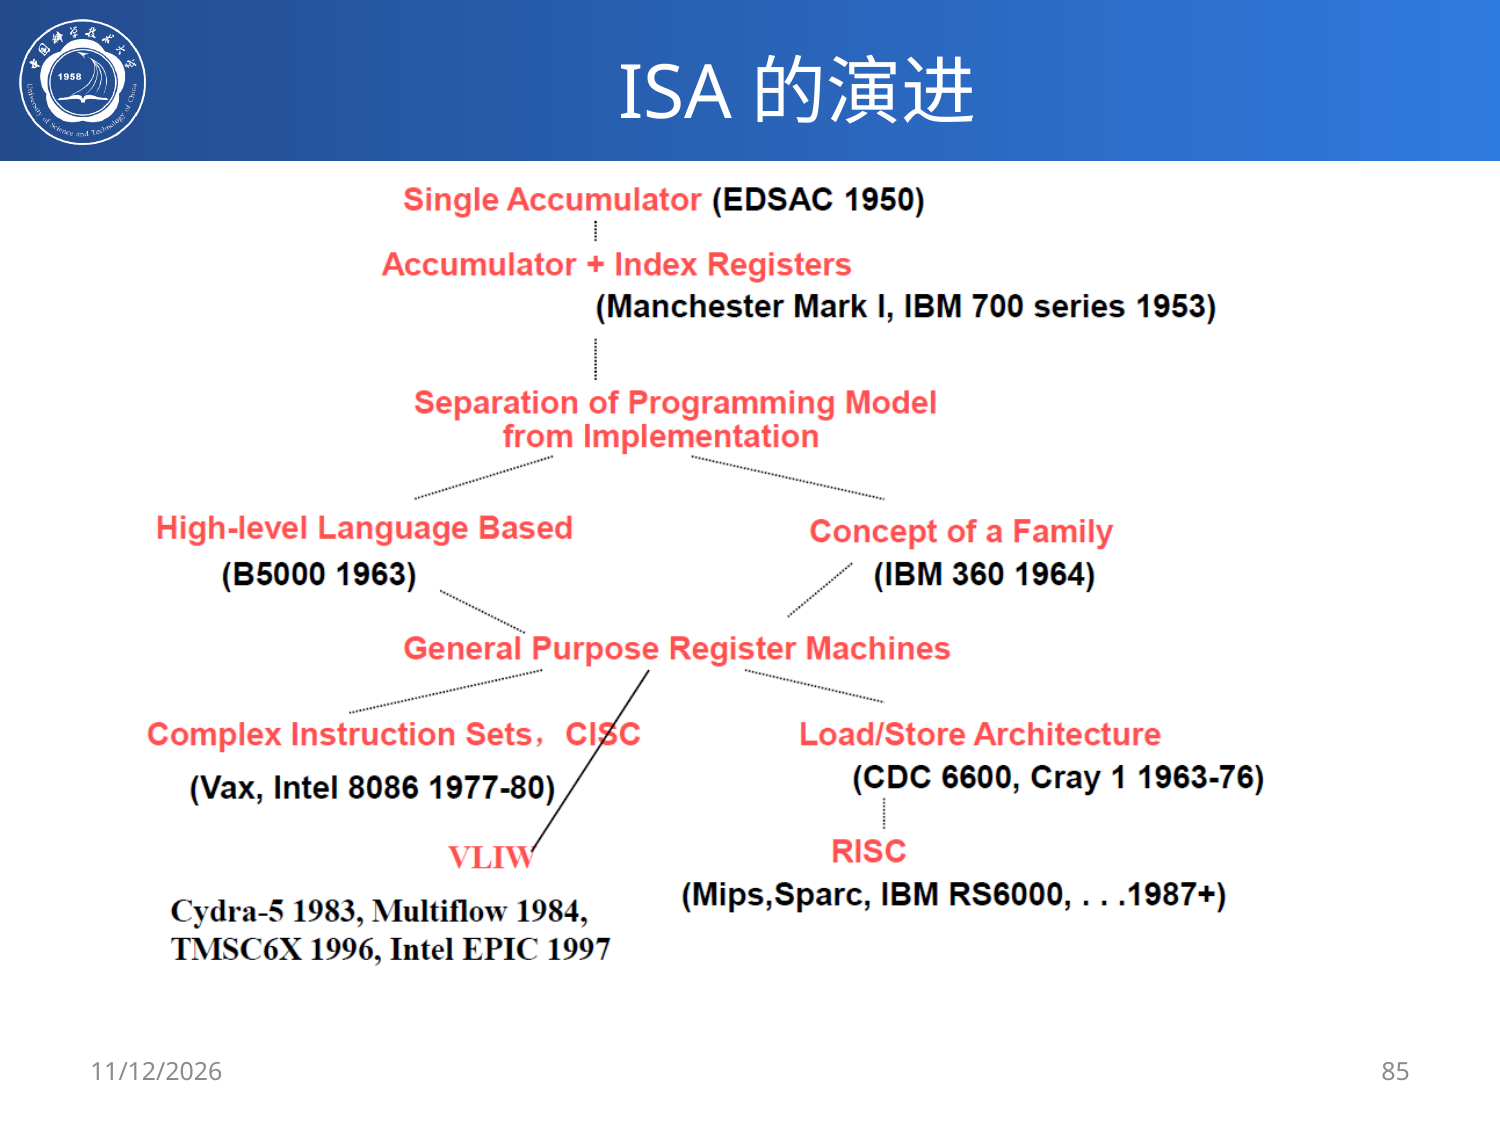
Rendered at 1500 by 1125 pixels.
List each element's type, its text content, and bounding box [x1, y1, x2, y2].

slide_number 85 [1074, 1042, 1425, 1103]
picture [19, 19, 146, 145]
title ISA的演进 [169, 24, 1425, 153]
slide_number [75, 1042, 425, 1103]
picture [135, 170, 1271, 983]
